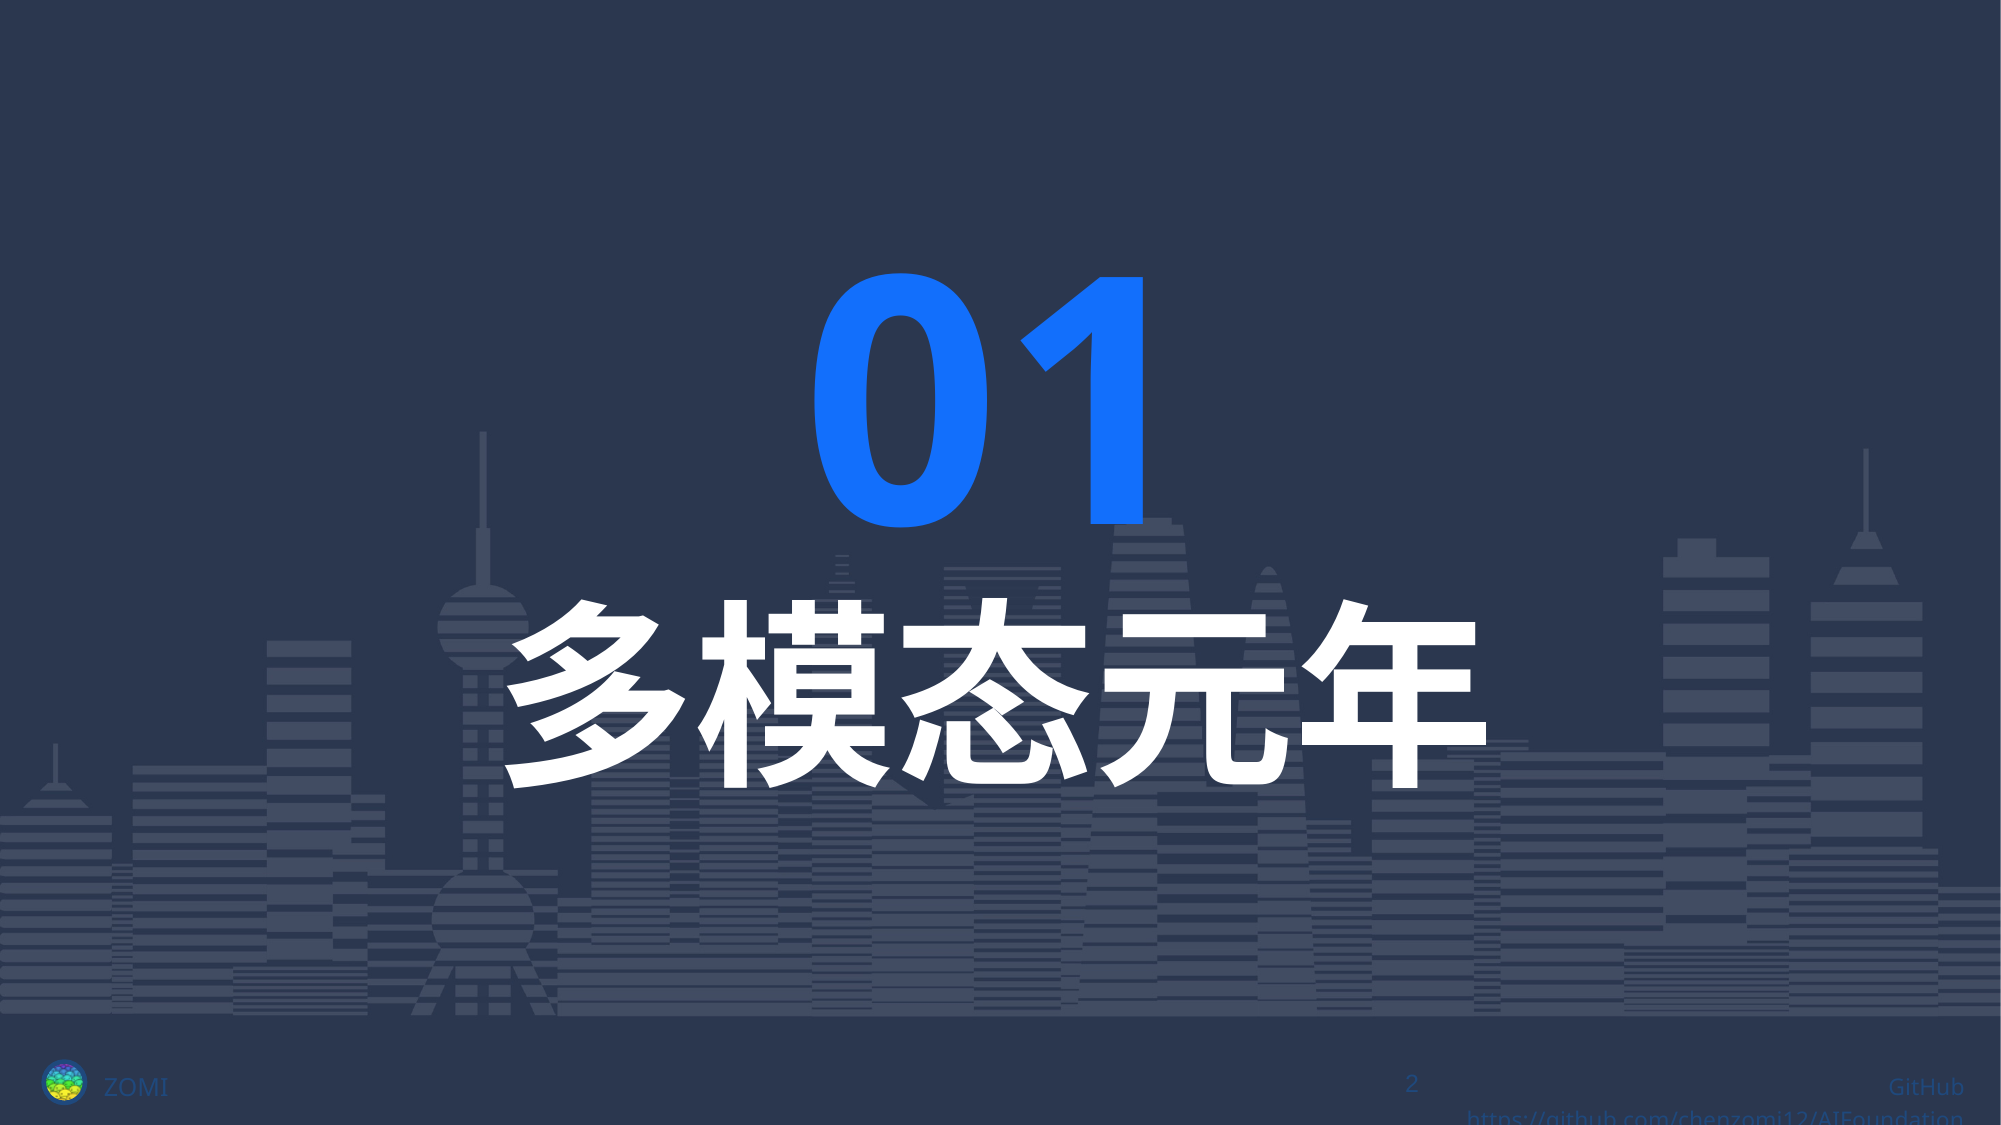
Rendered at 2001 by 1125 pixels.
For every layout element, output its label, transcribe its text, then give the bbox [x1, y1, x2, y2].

picture [1953, 1117, 1959, 1125]
picture [1578, 1117, 1584, 1125]
picture [1606, 1117, 1613, 1125]
list 多模态元年 [79, 394, 1910, 986]
picture [1693, 1117, 1699, 1125]
picture [0, 0, 2001, 1125]
picture [1470, 1117, 1476, 1125]
picture [1637, 1117, 1645, 1125]
picture [1501, 1117, 1508, 1125]
picture [1548, 1117, 1555, 1125]
picture [1855, 1117, 1863, 1125]
picture [1884, 1117, 1890, 1125]
picture [1720, 1117, 1726, 1125]
picture [1759, 1117, 1765, 1125]
picture [1897, 1117, 1904, 1125]
picture [1652, 1117, 1658, 1125]
text_box 01 [787, 171, 1213, 394]
picture [1938, 1117, 1946, 1125]
picture [1744, 1117, 1752, 1125]
